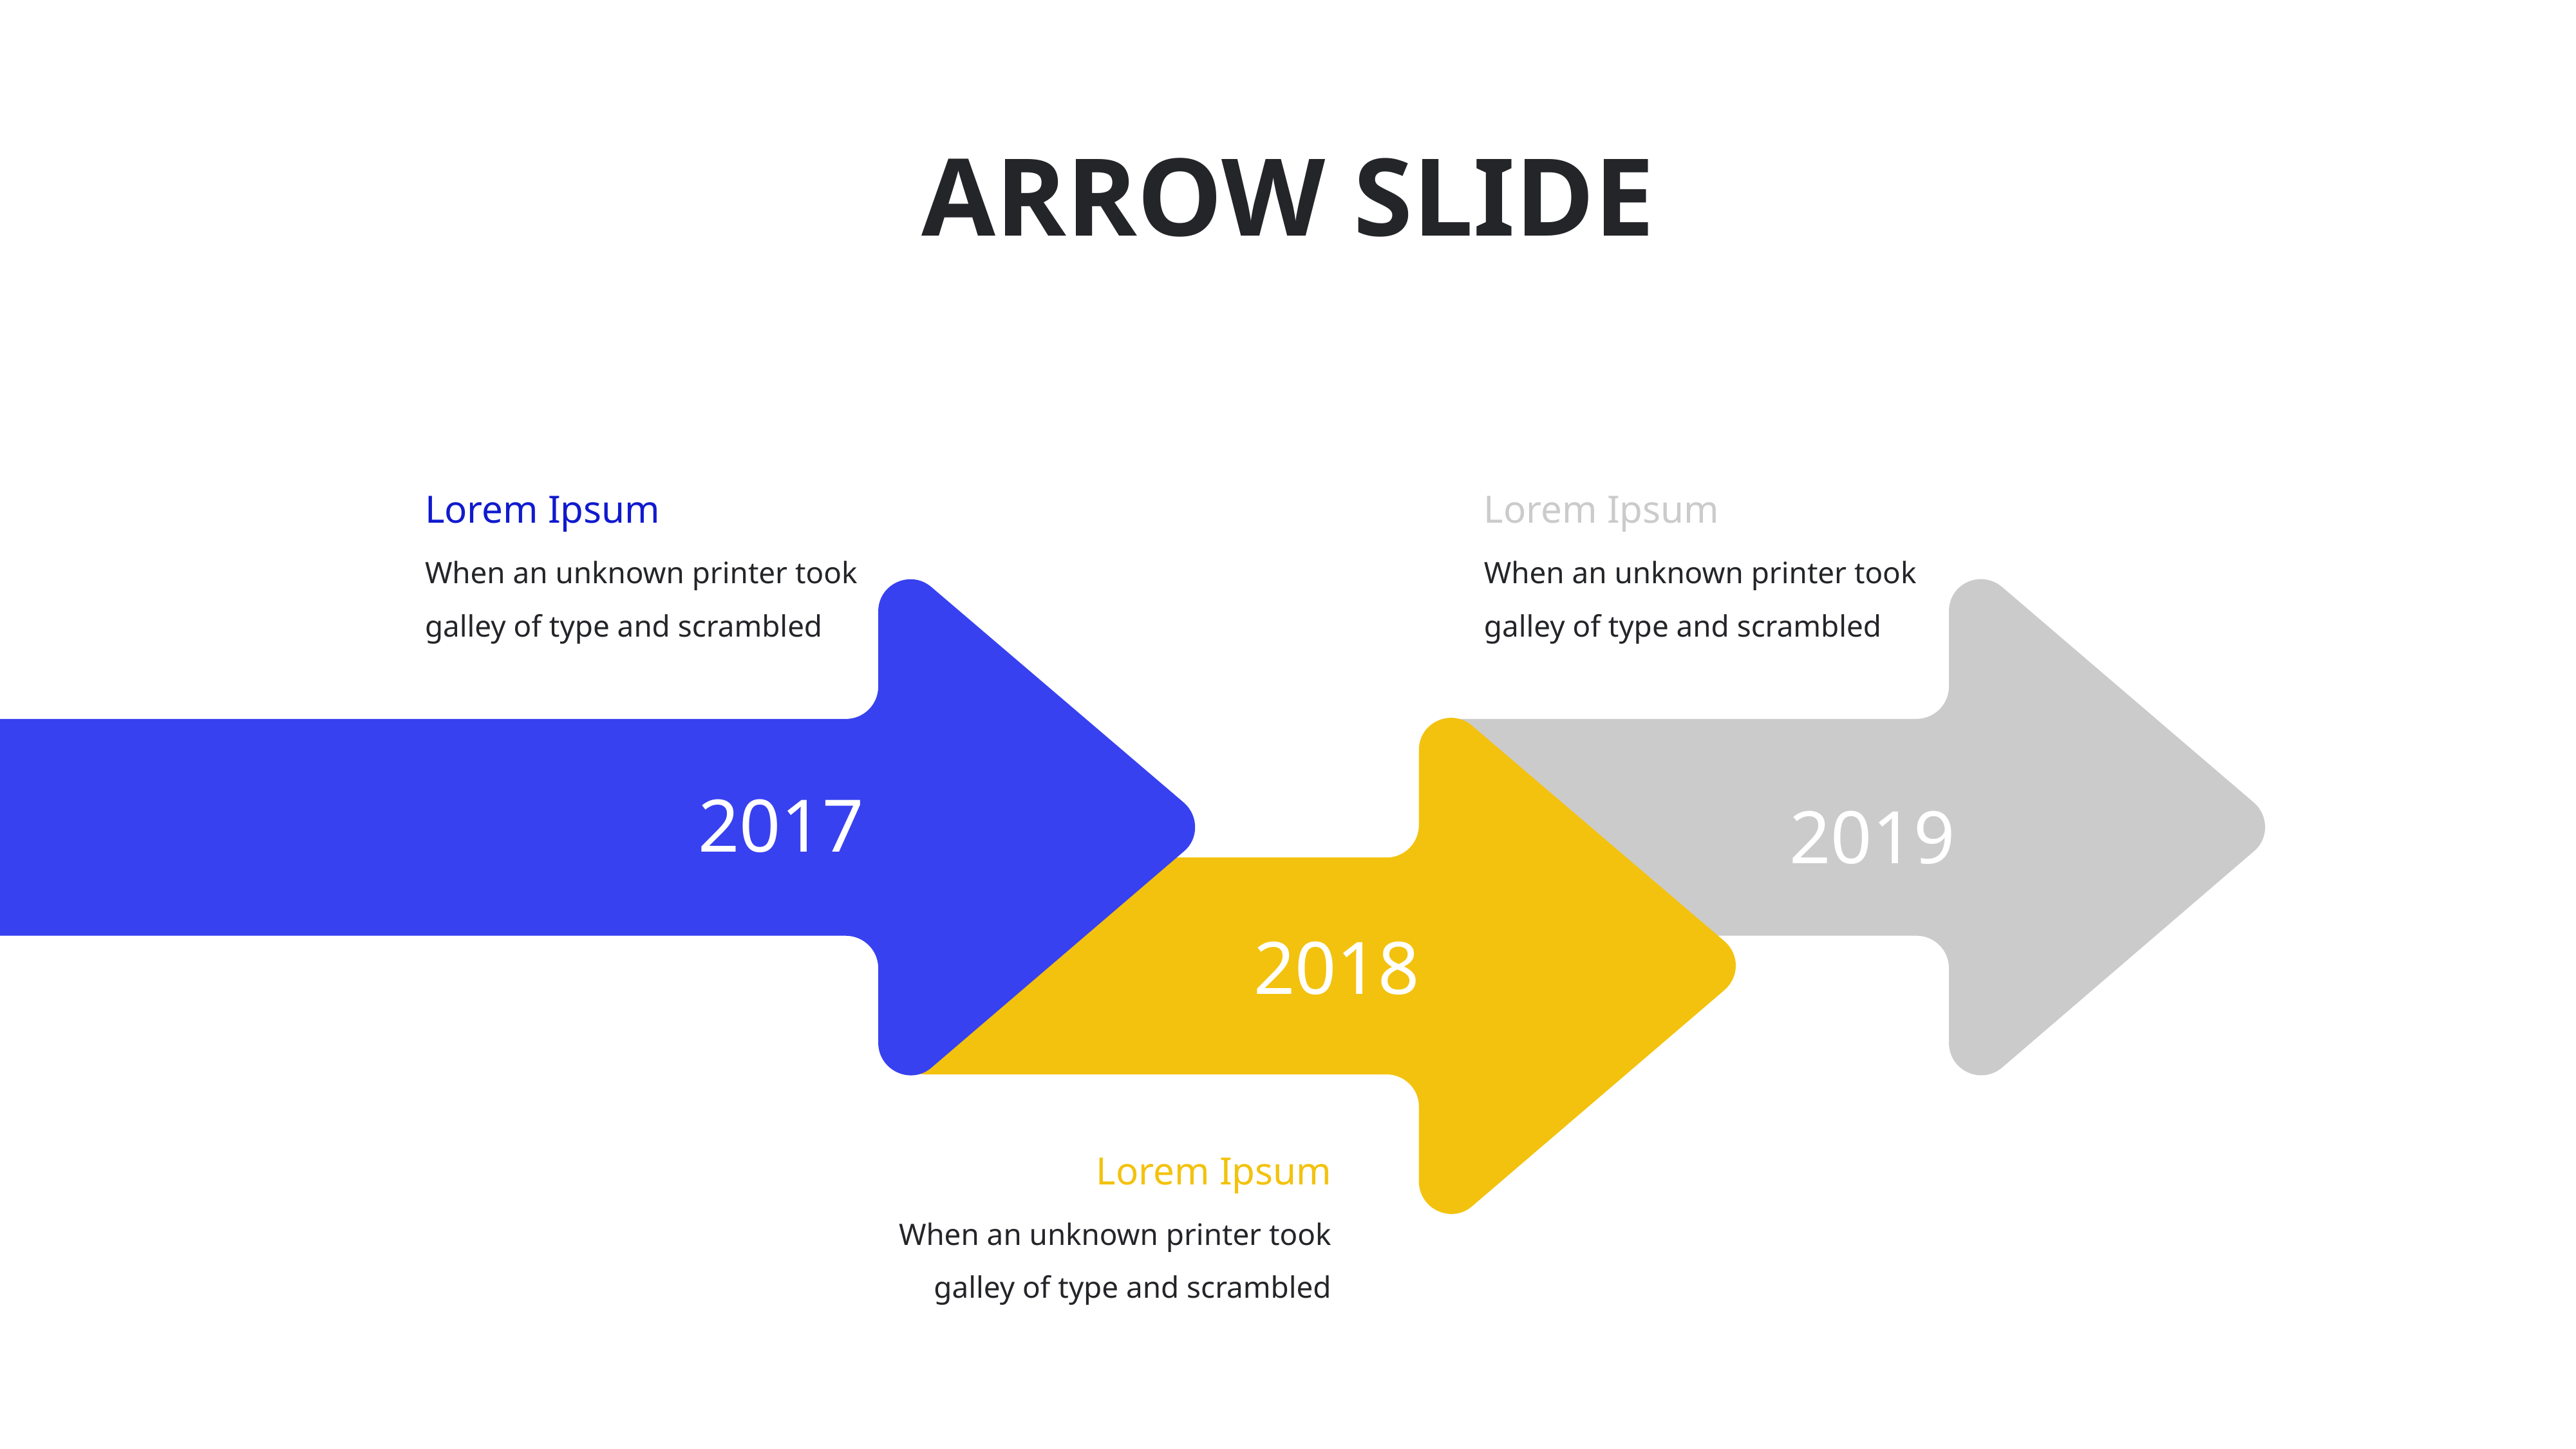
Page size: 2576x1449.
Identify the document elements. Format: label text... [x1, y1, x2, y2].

text_box [0, 579, 1196, 1076]
title ARROW SLIDE [169, 123, 2408, 258]
text_box [1460, 579, 2266, 1076]
text_box Lorem Ipsum When an unknown printer took galley of type and scrambled [863, 1142, 1341, 1303]
text_box 2019 [1688, 777, 1965, 892]
text_box 2017 [596, 765, 874, 880]
text_box 2018 [1152, 908, 1429, 1023]
text_box [921, 718, 1736, 1214]
text_box Lorem Ipsum When an unknown printer took galley of type and scrambled [415, 481, 893, 657]
text_box Lorem Ipsum When an unknown printer took galley of type and scrambled [1474, 481, 1952, 657]
